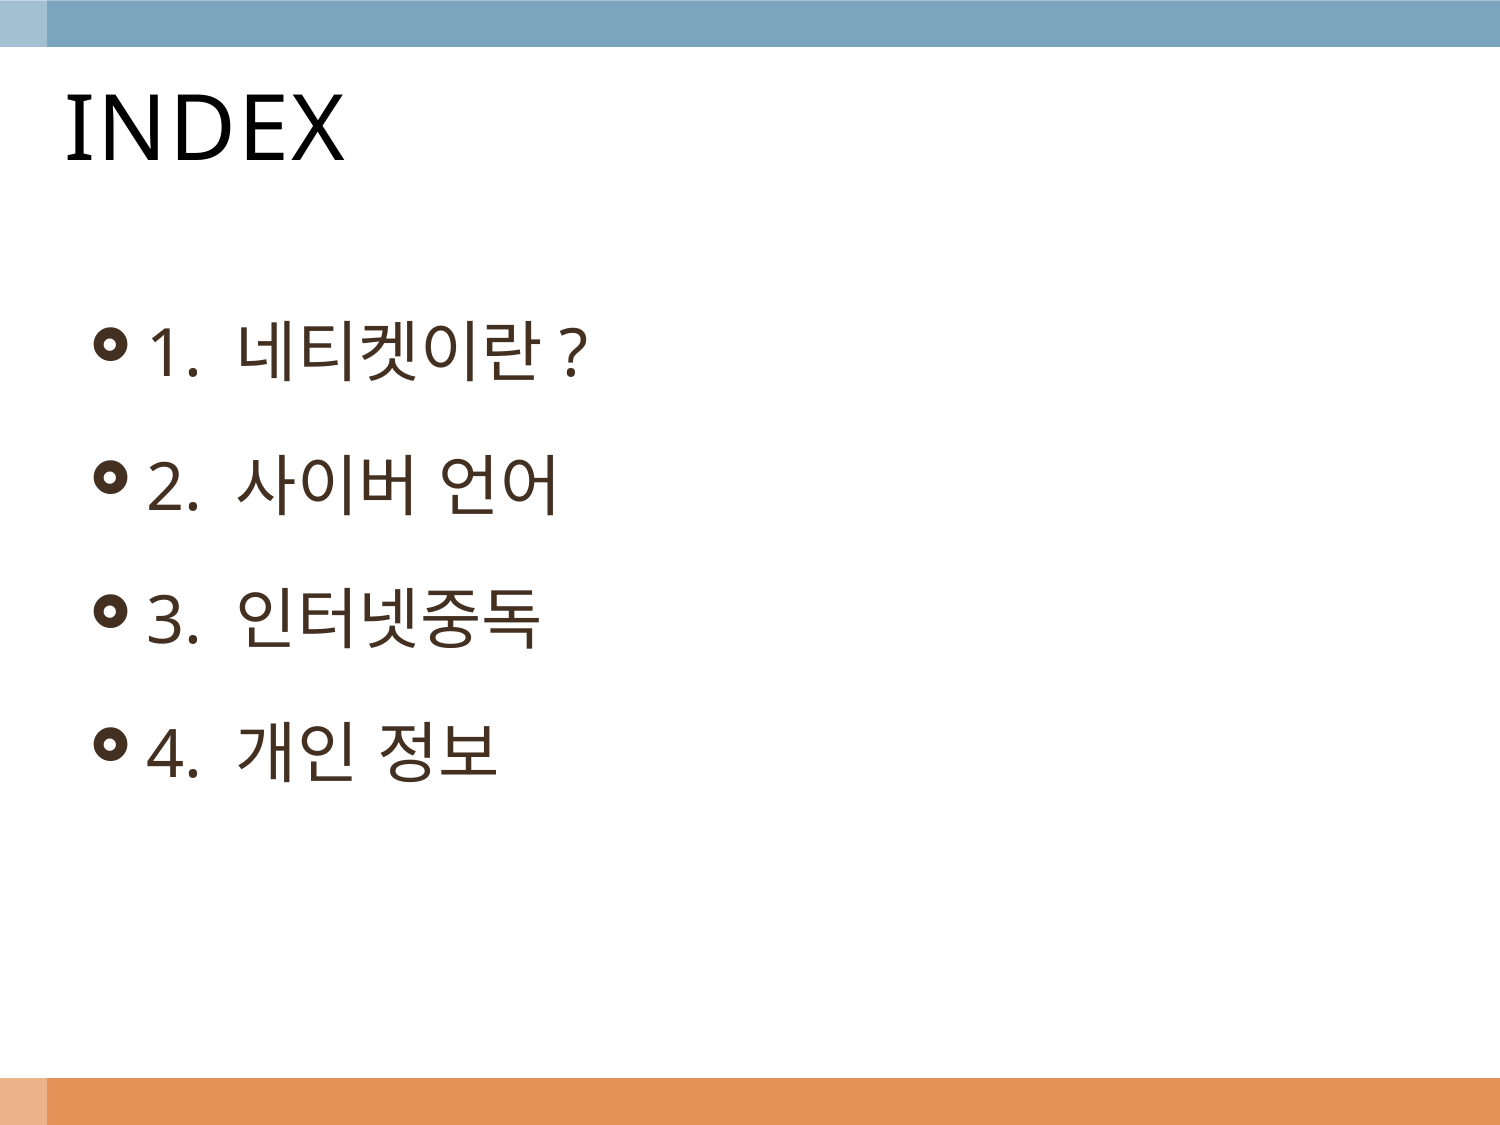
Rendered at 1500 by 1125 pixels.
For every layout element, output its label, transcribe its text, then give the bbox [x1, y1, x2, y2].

list 1. 네티켓이란? 2. 사이버 언어 3. 인터넷중독 4. 개인 정보 [75, 262, 1425, 1005]
title INDEX [49, 46, 1454, 202]
